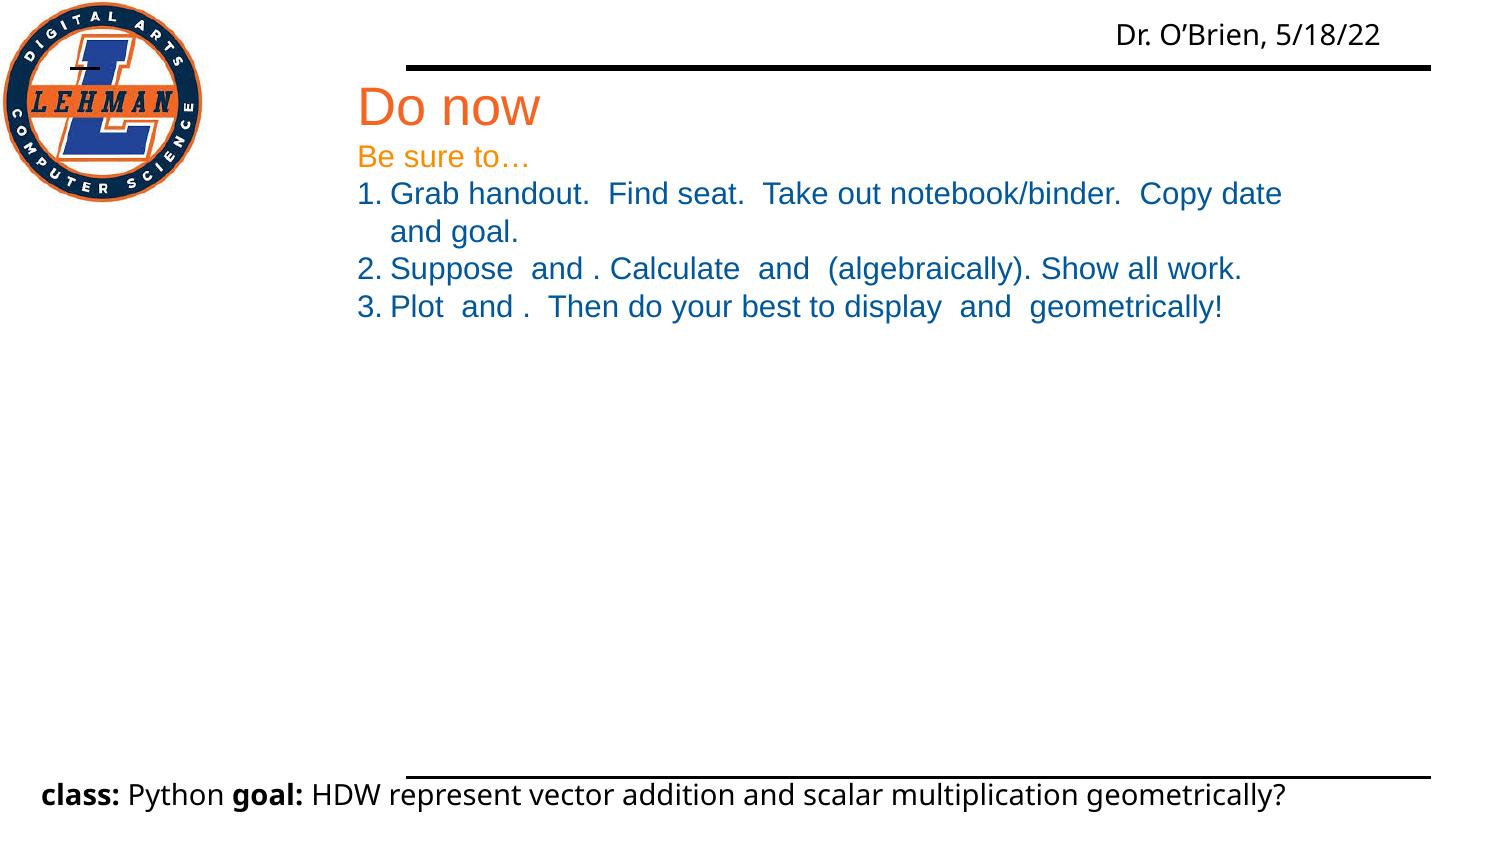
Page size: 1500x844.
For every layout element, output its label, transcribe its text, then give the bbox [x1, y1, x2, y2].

picture [0, 0, 204, 204]
text_box Do now Be sure to… Grab handout. Find seat. Take out notebook/binder. Copy date and goal. Suppose and . Calculate and (algebraically). Show all work. Plot and . Then do your best to display and geometrically! [357, 71, 1330, 324]
